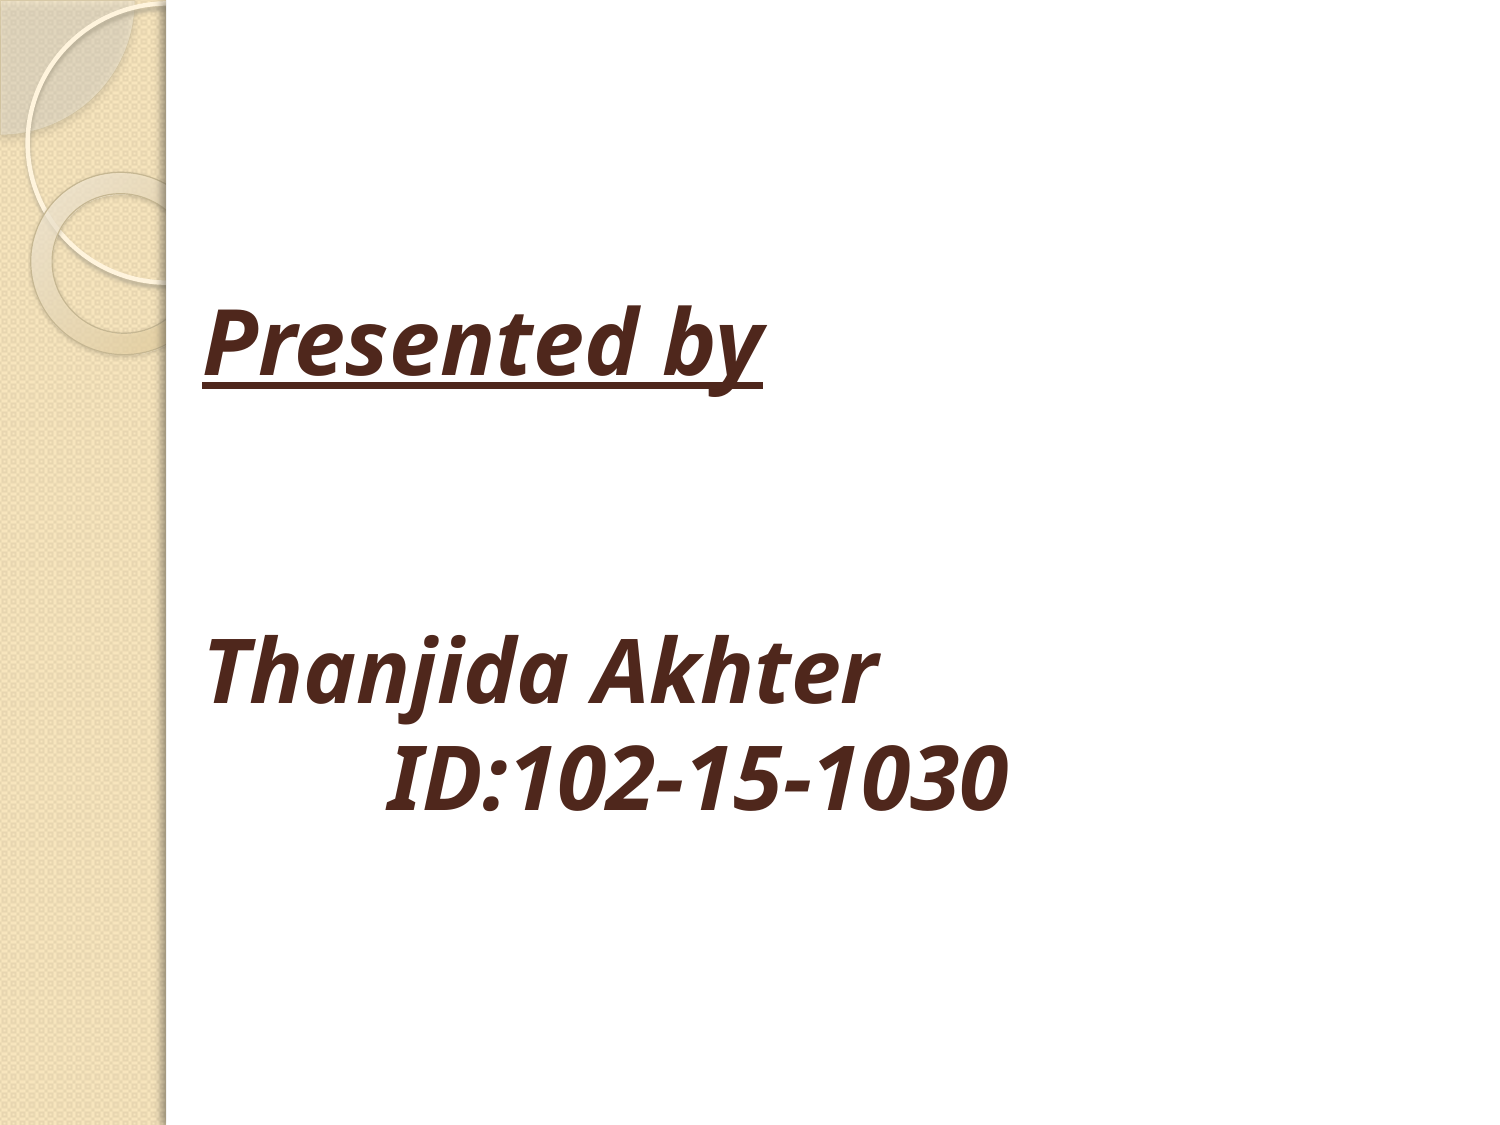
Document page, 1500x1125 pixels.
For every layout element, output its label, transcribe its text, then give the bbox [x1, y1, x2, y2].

title Presented by Thanjida Akhter ID:102-15-1030 [187, 62, 1450, 1050]
